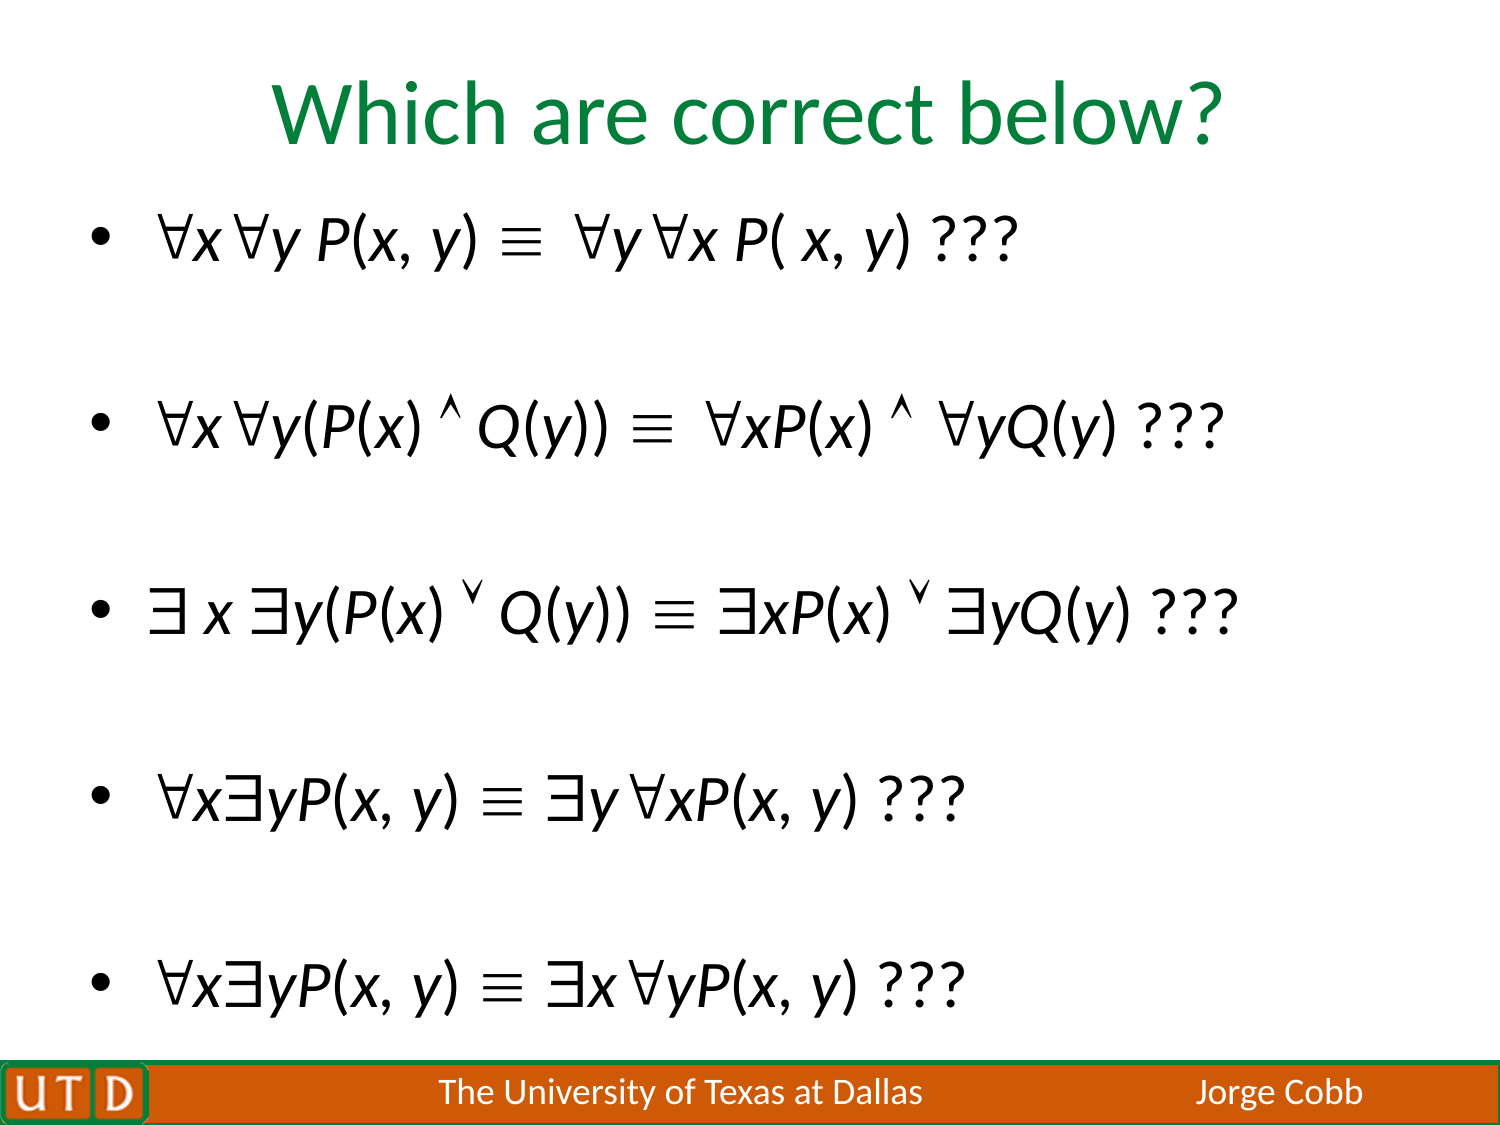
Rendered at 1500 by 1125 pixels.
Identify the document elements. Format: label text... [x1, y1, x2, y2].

list xy P(x, y)  yx P( x, y) ??? xy(P(x)  Q(y))  xP(x)  yQ(y) ???  x y(P(x)  Q(y))  xP(x)  yQ(y) ??? xyP(x, y)  yxP(x, y) ??? xyP(x, y)  xyP(x, y) ??? [75, 187, 1425, 1061]
picture [0, 1062, 149, 1125]
title Which are correct below? [75, 45, 1425, 187]
